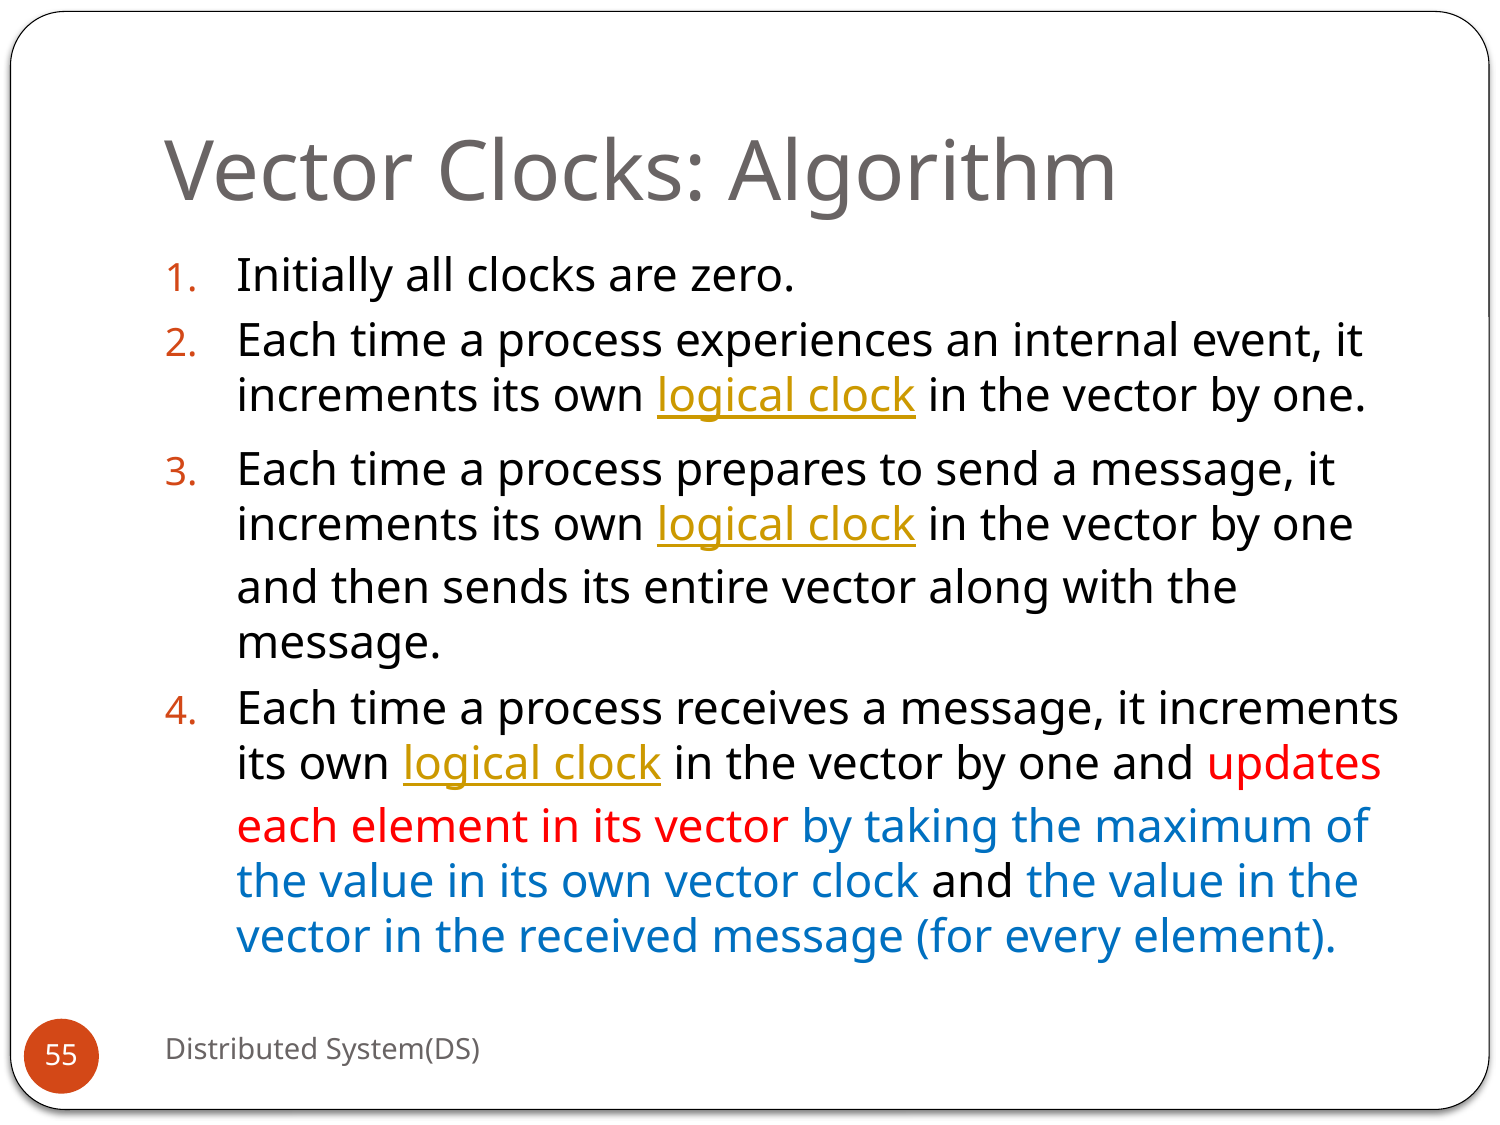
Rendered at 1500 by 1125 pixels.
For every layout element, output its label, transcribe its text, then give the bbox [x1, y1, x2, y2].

slide_number 55 [23, 1018, 99, 1094]
list Initially all clocks are zero. Each time a process experiences an internal event, it increments its own logical clock in the vector by one. Each time a process prepares to send a message, it increments its own logical clock in the vector by one and then sends its entire vector along with the message. Each time a process receives a message, it increments its own logical clock in the vector by one and updates each element in its vector by taking the maximum of the value in its own vector clock and the value in the vector in the received message (for every element). [150, 237, 1425, 988]
title Vector Clocks: Algorithm [150, 45, 1425, 233]
footer Distributed System(DS) [150, 1012, 800, 1088]
